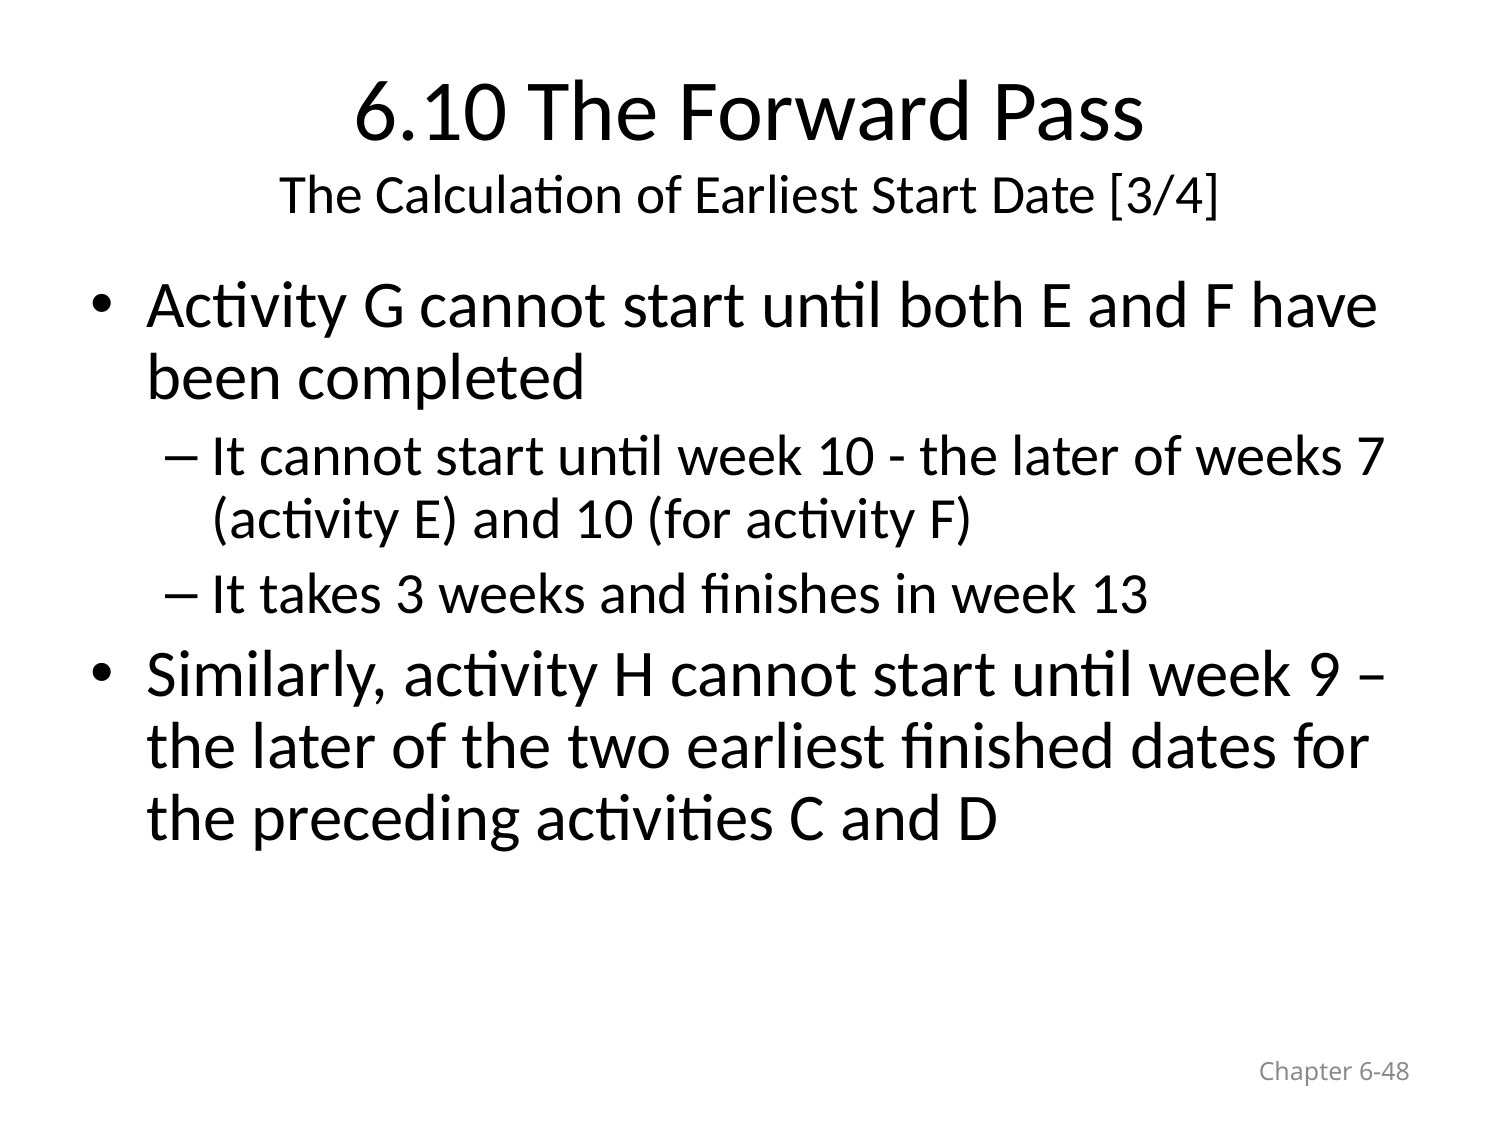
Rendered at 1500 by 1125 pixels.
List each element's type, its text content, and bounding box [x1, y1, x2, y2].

slide_number Chapter 6-48 [1074, 1042, 1425, 1103]
list Activity G cannot start until both E and F have been completed It cannot start until week 10 - the later of weeks 7 (activity E) and 10 (for activity F) It takes 3 weeks and finishes in week 13 Similarly, activity H cannot start until week 9 – the later of the two earliest finished dates for the preceding activities C and D [75, 262, 1425, 1005]
title 6.10 The Forward Pass The Calculation of Earliest Start Date [3/4] [75, 45, 1425, 233]
